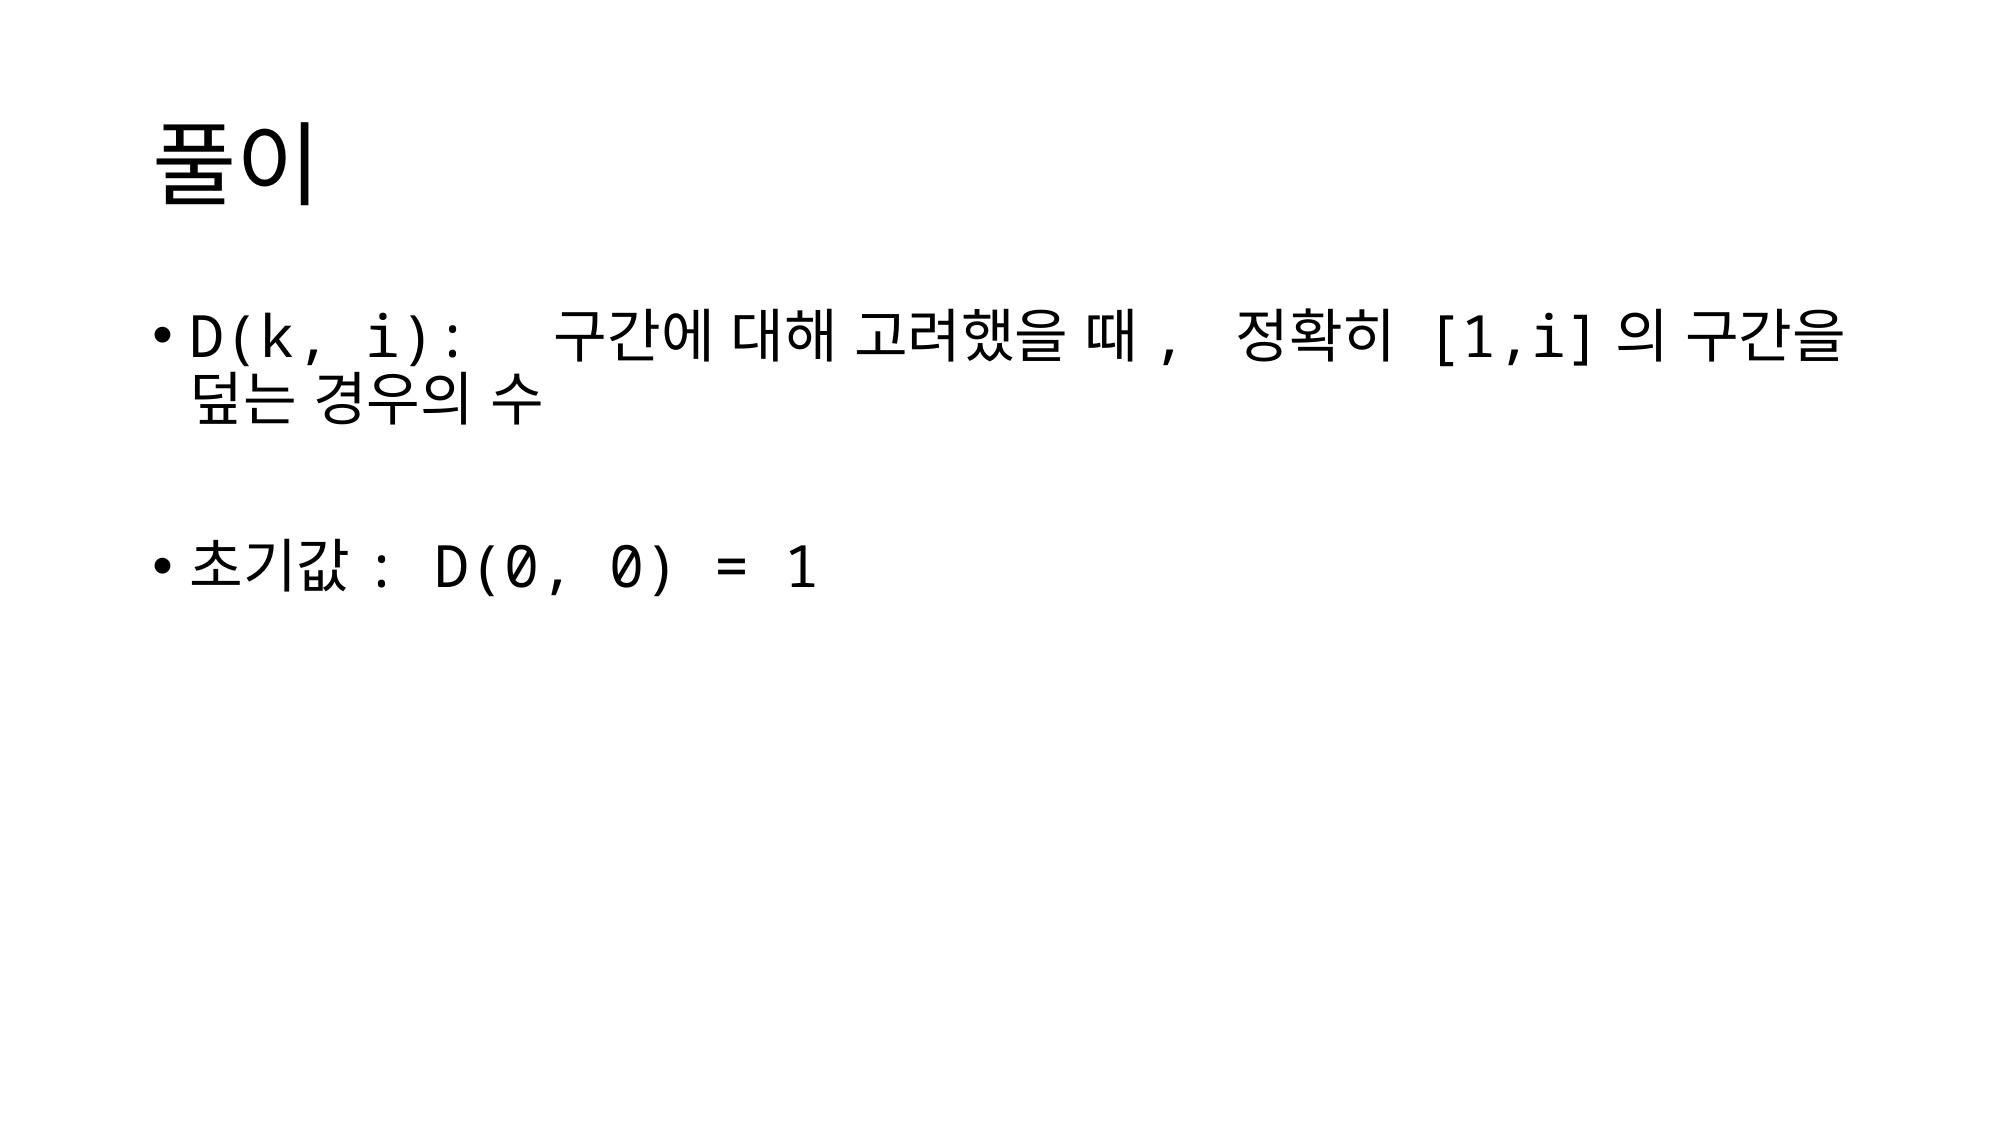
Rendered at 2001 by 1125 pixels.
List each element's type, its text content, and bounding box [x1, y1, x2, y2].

title 풀이 [137, 59, 1863, 278]
